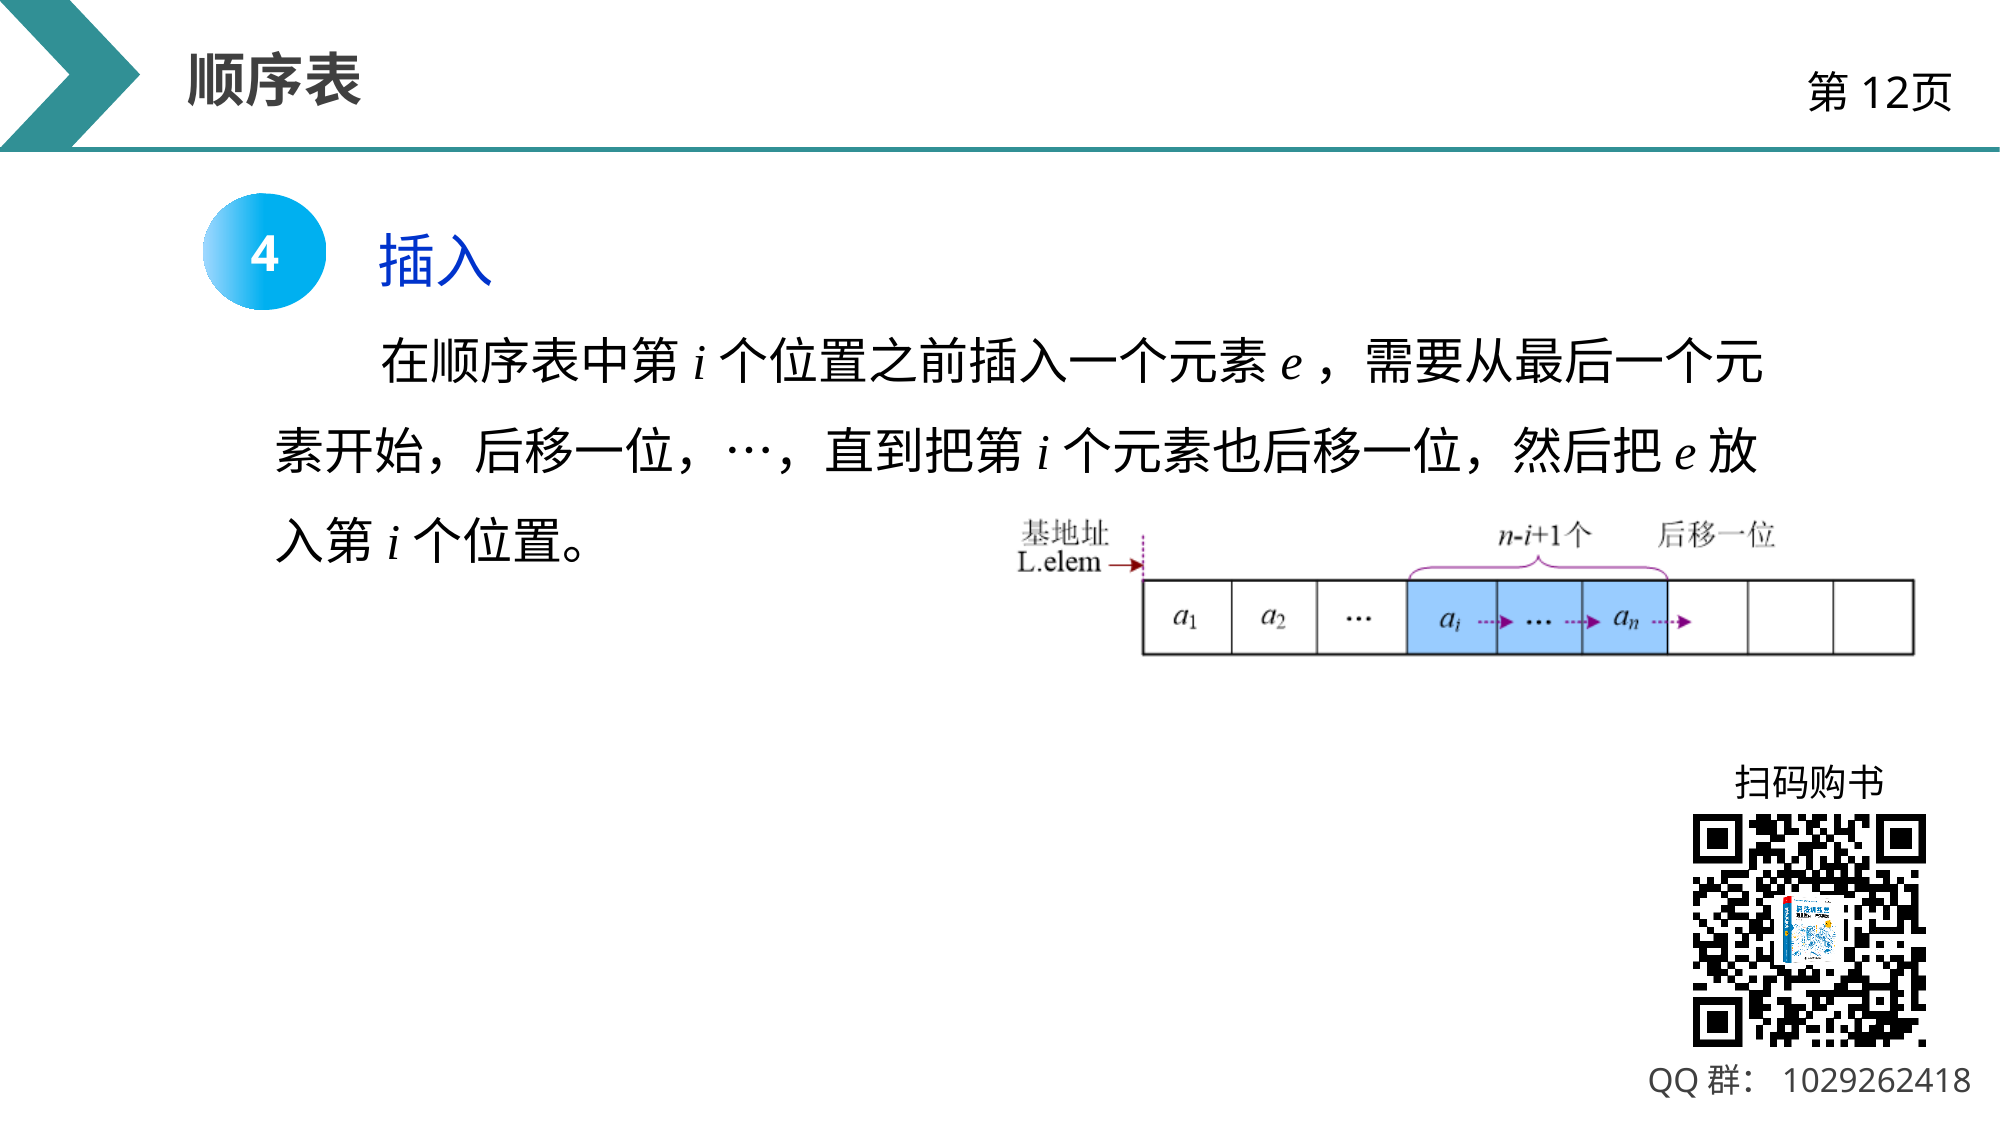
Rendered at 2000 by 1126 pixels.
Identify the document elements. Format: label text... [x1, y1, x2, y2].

picture [1006, 516, 1917, 667]
text_box 插入 [362, 181, 510, 292]
text_box 4 [201, 191, 329, 312]
text_box 顺序表 [173, 35, 823, 121]
text_box [0, 0, 142, 148]
text_box 在顺序表中第i个位置之前插入一个元素e，需要从最后一个元素开始，后移一位，…，直到把第i个元素也后移一位，然后把e放入第i个位置。 [259, 292, 1784, 577]
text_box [1634, 751, 1985, 1108]
